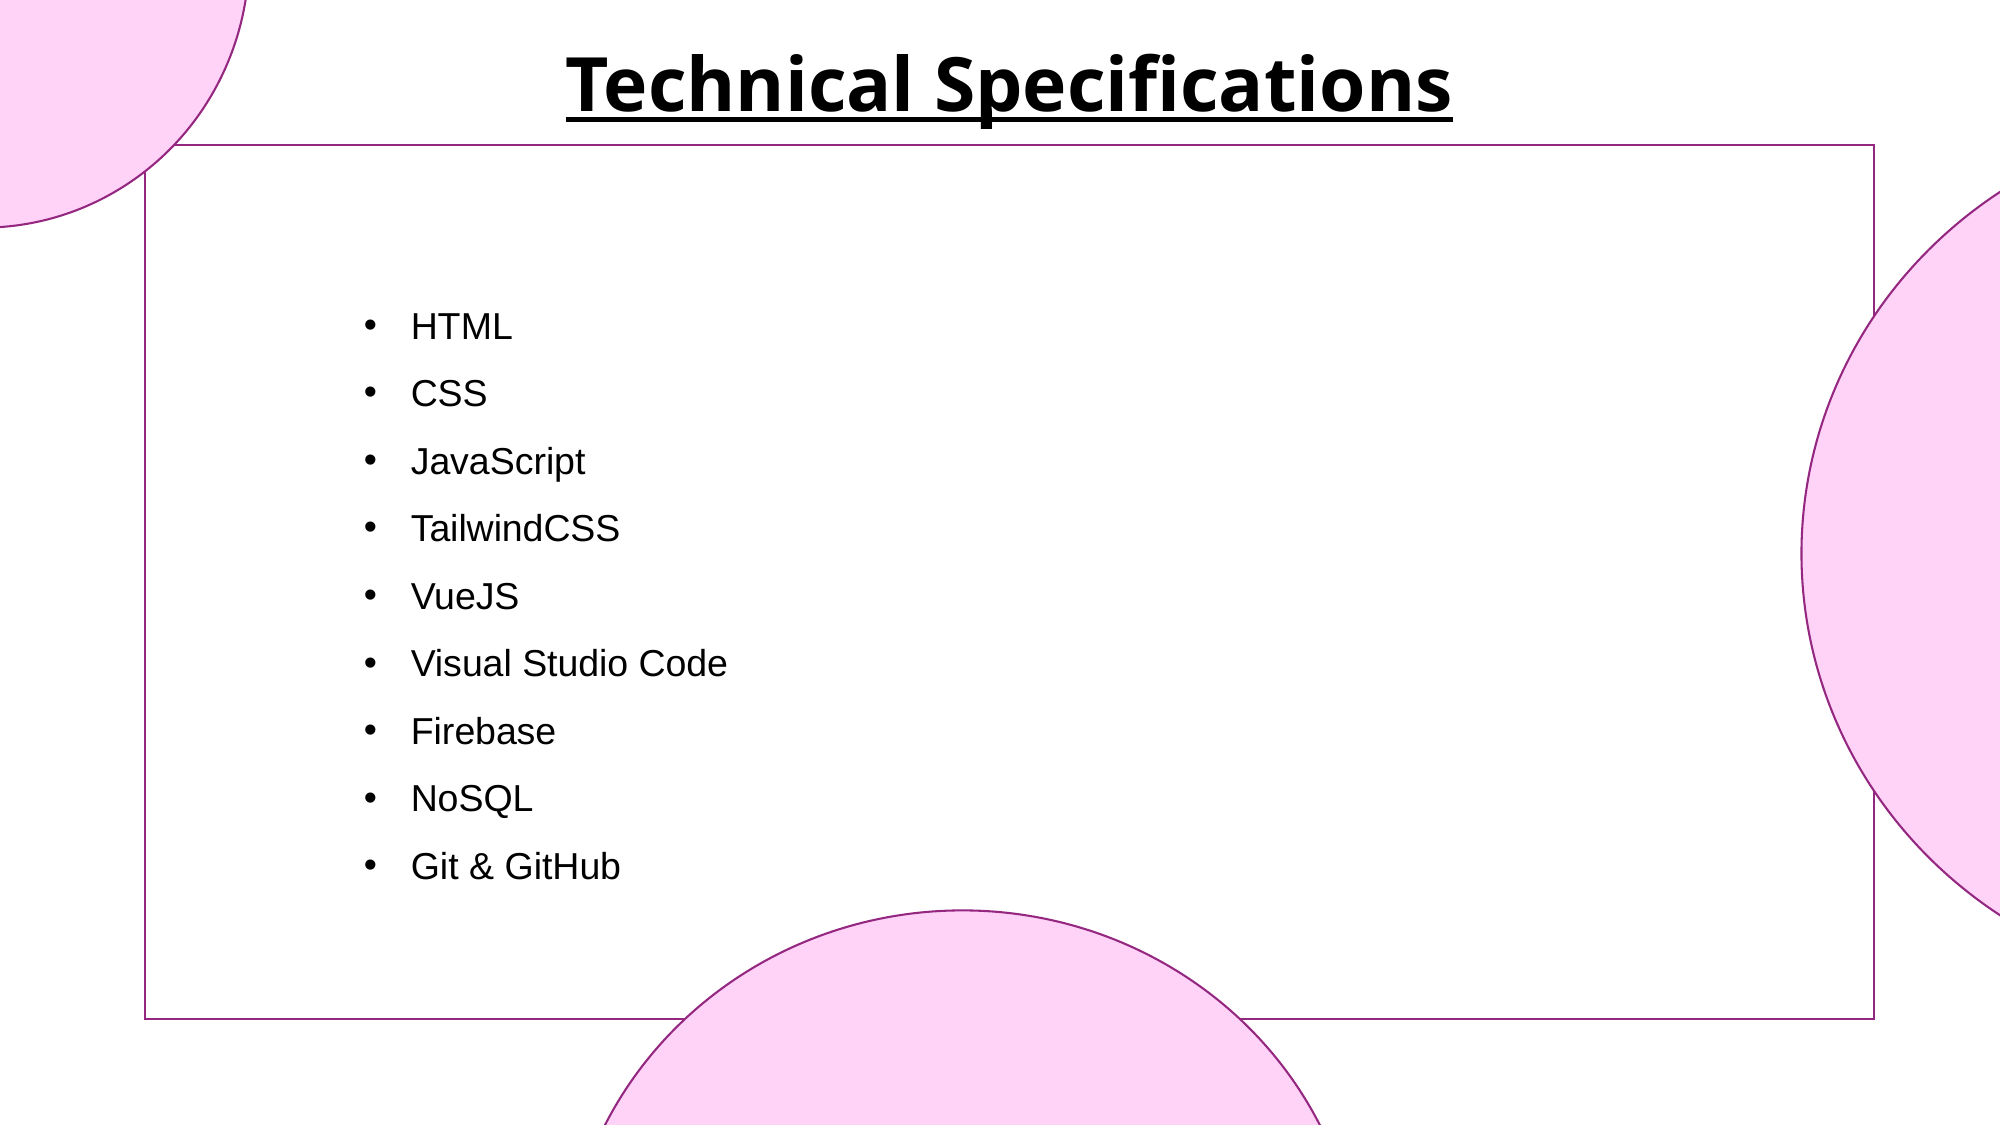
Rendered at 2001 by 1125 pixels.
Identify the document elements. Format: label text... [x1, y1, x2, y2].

text_box [603, 909, 1322, 1125]
text_box [144, 144, 1875, 1020]
text_box [1800, 190, 2000, 917]
text_box [0, 0, 247, 229]
text_box Technical Specifications [383, 29, 1636, 134]
text_box HTML CSS JavaScript TailwindCSS VueJS Visual Studio Code Firebase NoSQL Git & GitHub [349, 272, 1651, 895]
